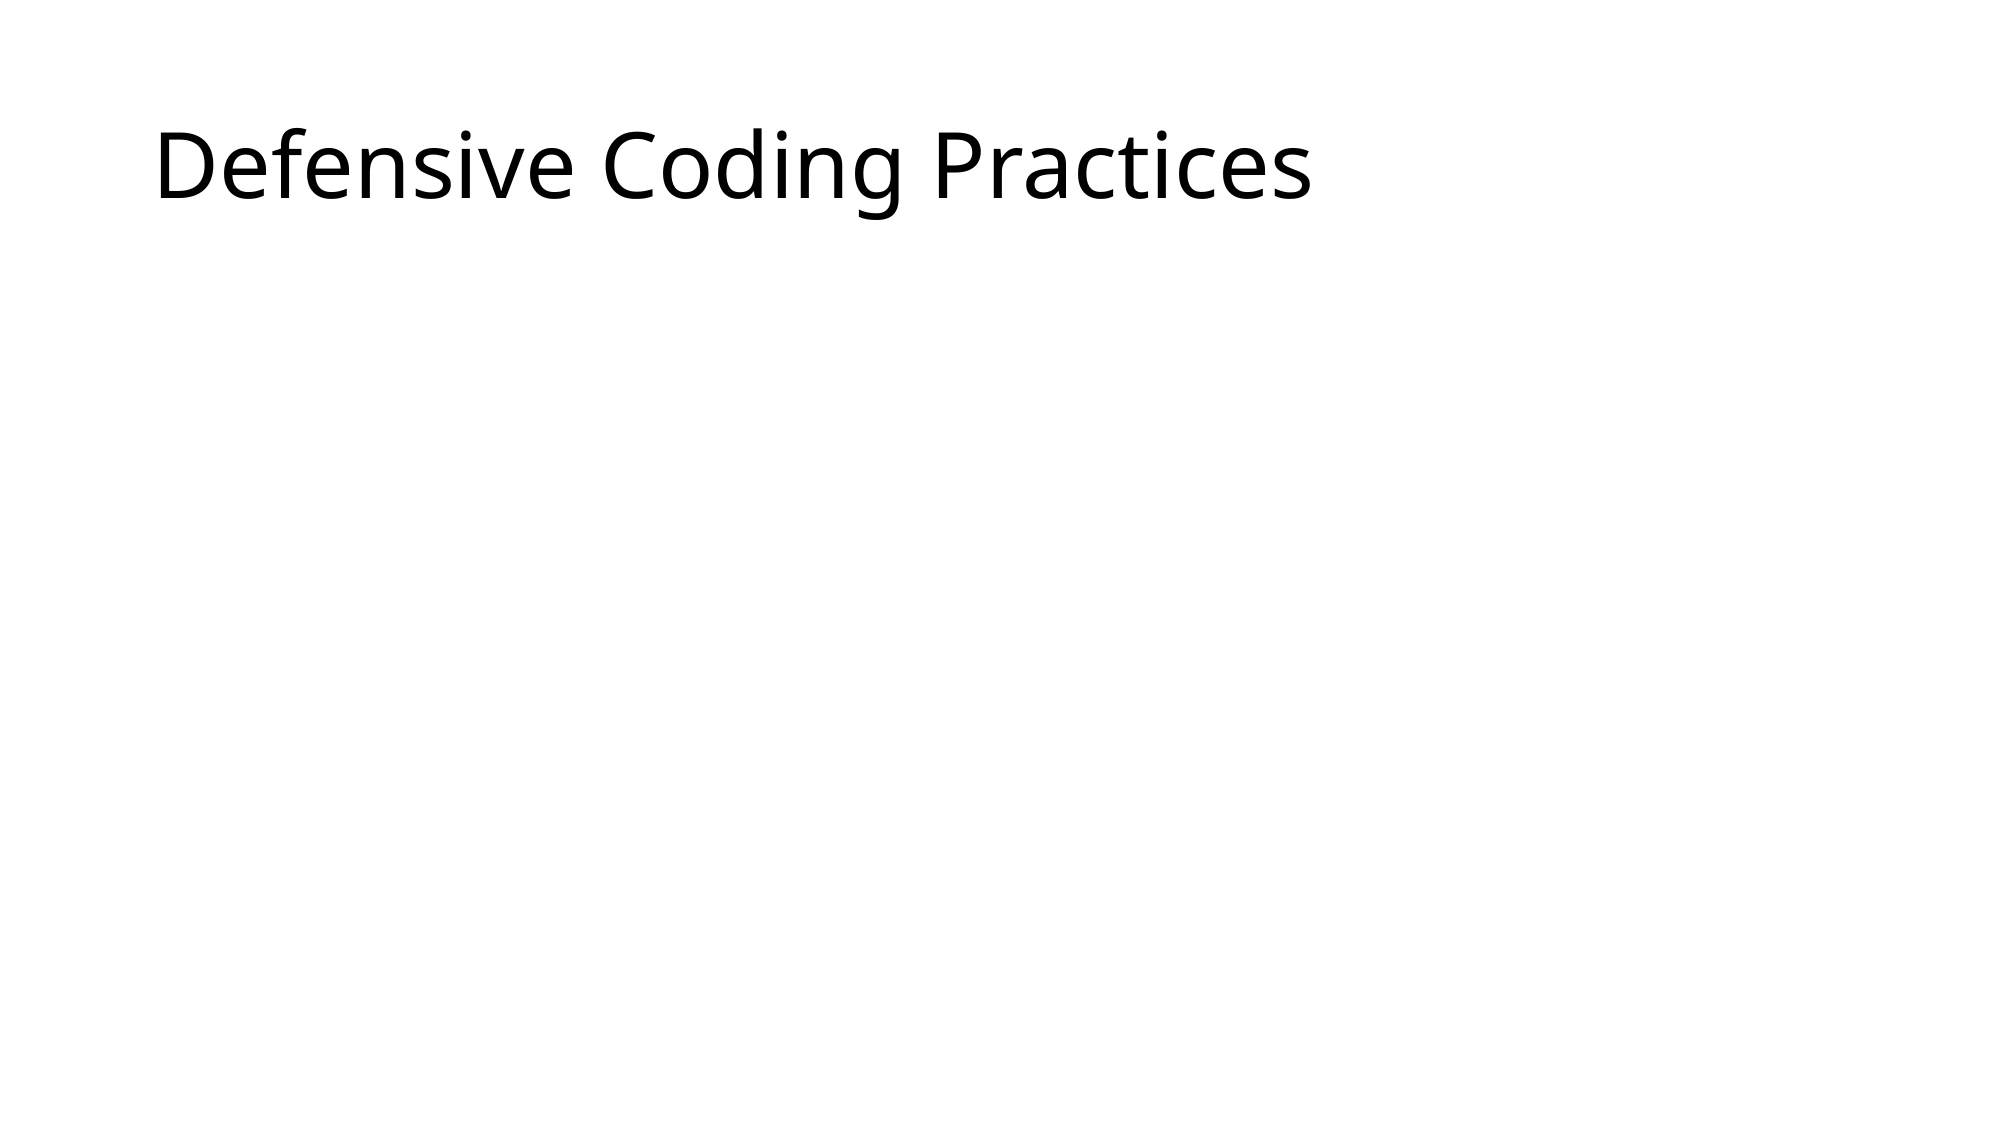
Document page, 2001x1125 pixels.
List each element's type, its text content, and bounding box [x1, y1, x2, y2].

title Defensive Coding Practices [137, 59, 1863, 278]
